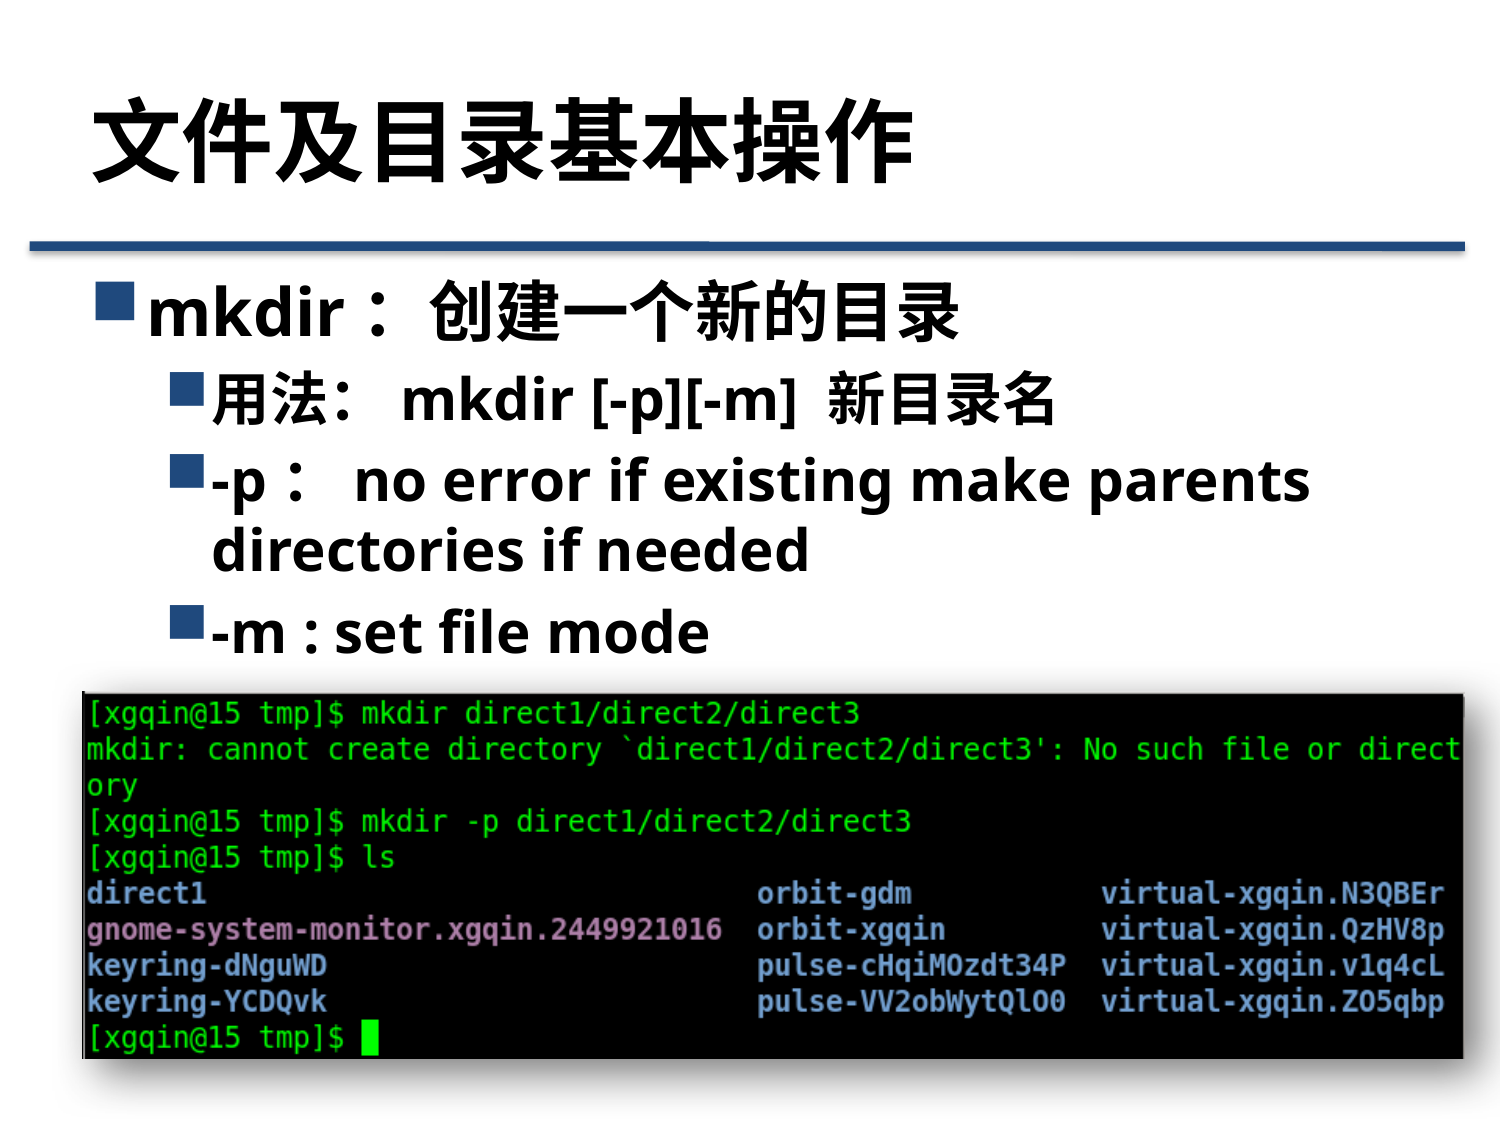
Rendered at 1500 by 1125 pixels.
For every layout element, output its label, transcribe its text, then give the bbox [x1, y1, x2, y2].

list mkdir：创建一个新的目录 用法：mkdir [-p][-m] 新目录名 -p：no error if existing make parents directories if needed -m : set file mode [74, 262, 1426, 692]
title 文件及目录基本操作 [74, 44, 1426, 233]
picture [81, 691, 1466, 1059]
